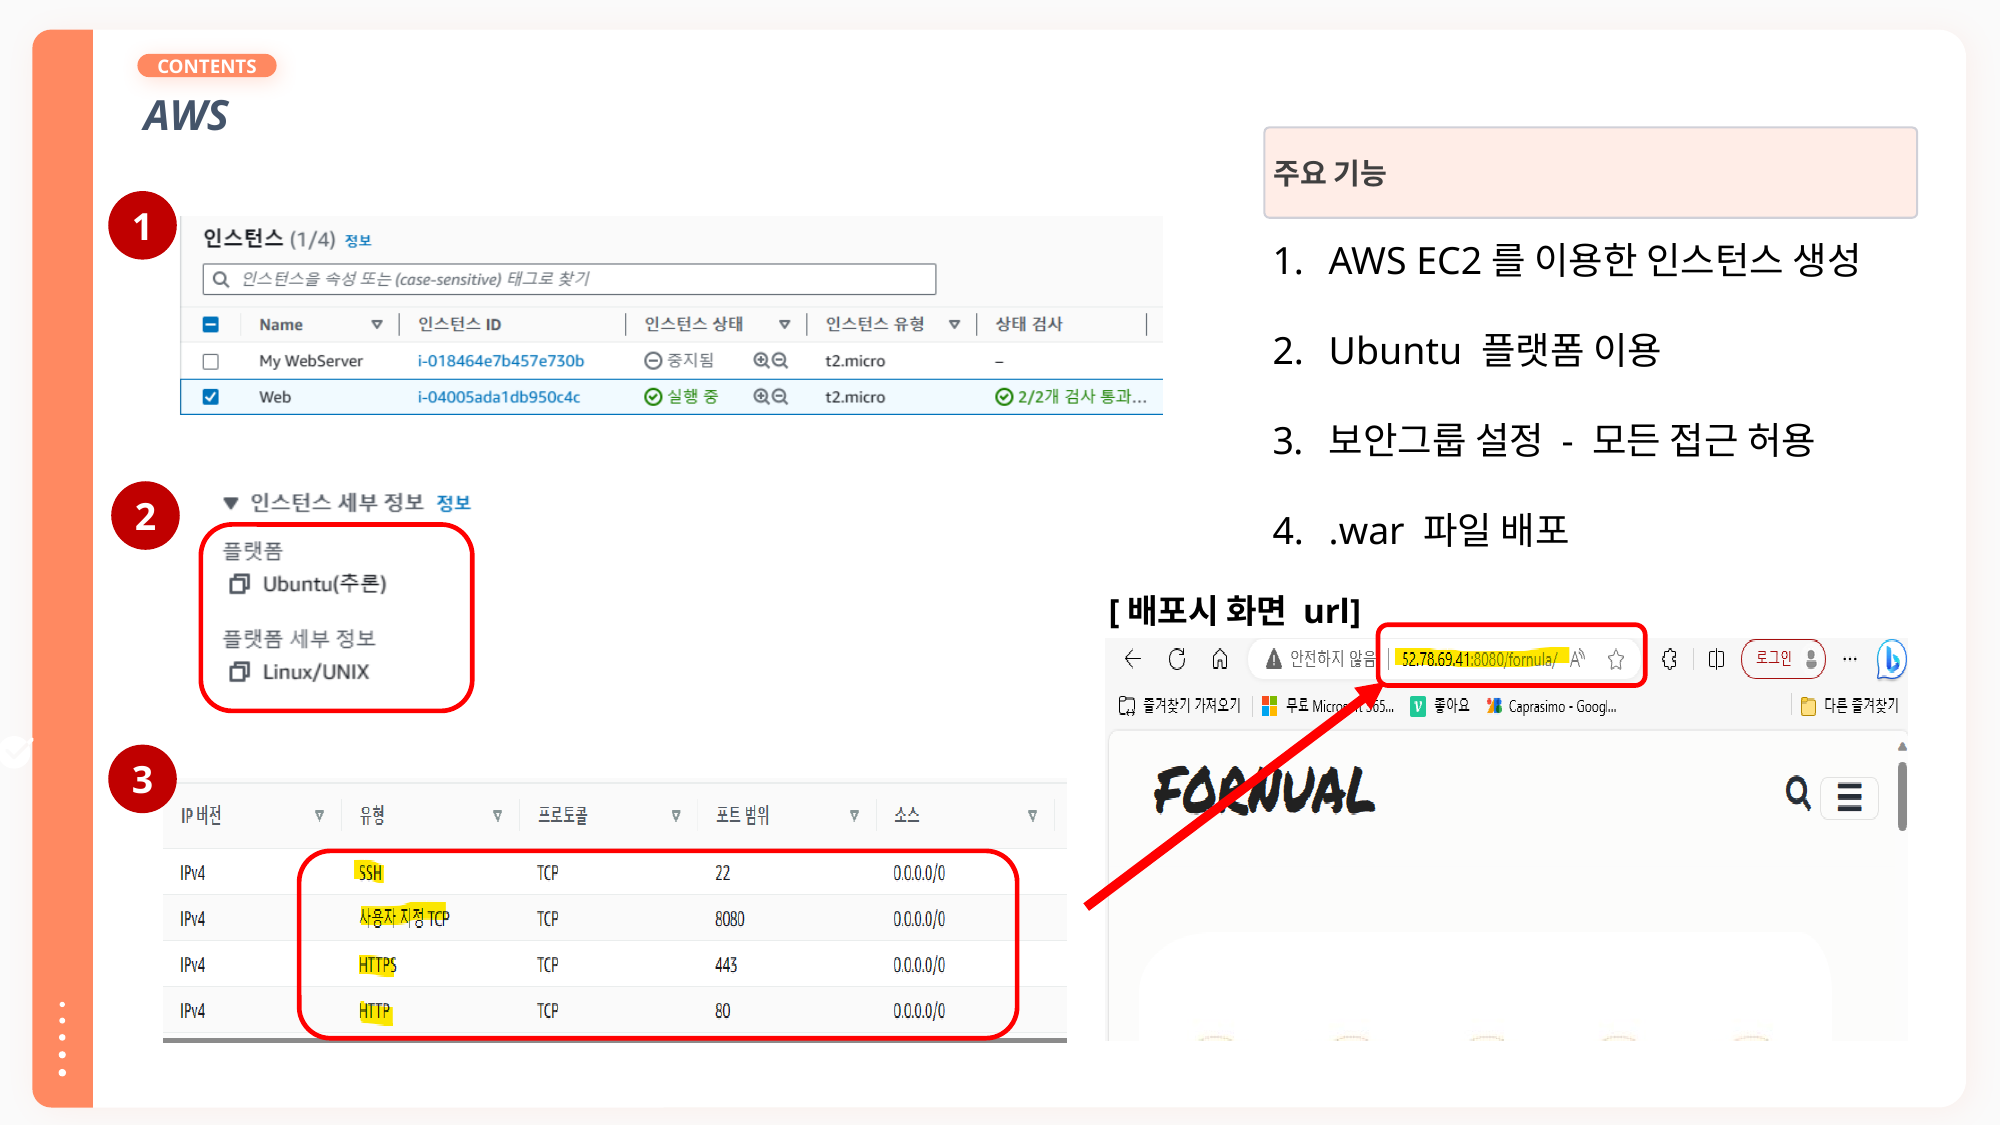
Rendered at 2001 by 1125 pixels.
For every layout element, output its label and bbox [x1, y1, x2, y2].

text_box [110, 480, 180, 551]
picture [1105, 638, 1909, 1042]
text_box [107, 744, 178, 814]
text_box [107, 190, 178, 260]
picture [163, 777, 1067, 1043]
text_box [93, 29, 1967, 1108]
text_box [58, 1001, 67, 1077]
picture [195, 480, 647, 708]
text_box [0, 29, 93, 1108]
text_box [137, 46, 277, 85]
text_box [1264, 127, 1918, 218]
picture [179, 215, 1163, 415]
